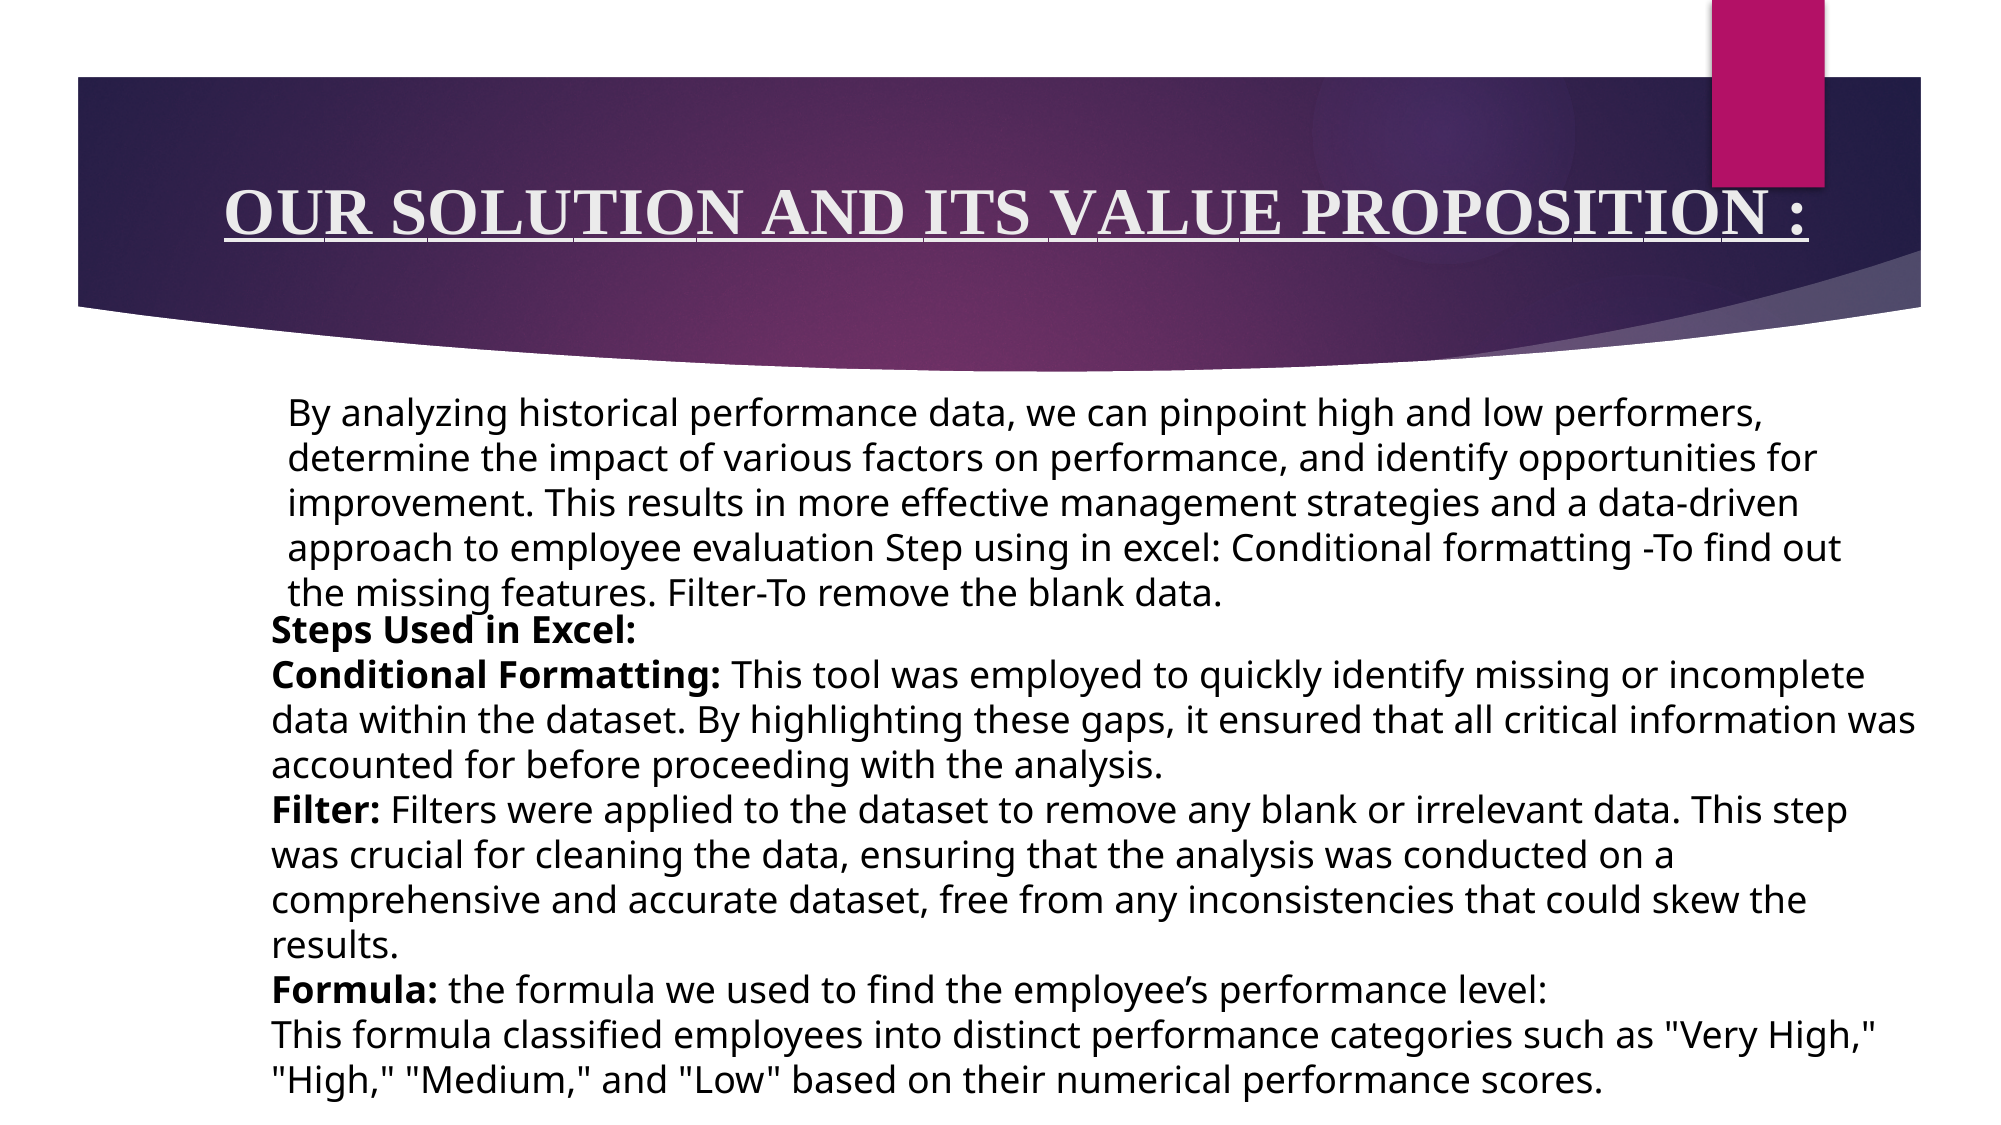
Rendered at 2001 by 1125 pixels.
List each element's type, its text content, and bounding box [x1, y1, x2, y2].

text_box Steps Used in Excel: Conditional Formatting: This tool was employed to quickly identify missing or incomplete data within the dataset. By highlighting these gaps, it ensured that all critical information was accounted for before proceeding with the analysis. Filter: Filters were applied to the dataset to remove any blank or irrelevant data. This step was crucial for cleaning the data, ensuring that the analysis was conducted on a comprehensive and accurate dataset, free from any inconsistencies that could skew the results. Formula: the formula we used to find the employee’s performance level: This formula classified employees into distinct performance categories such as "Very High," "High," "Medium," and "Low" based on their numerical performance scores. [256, 598, 1938, 1125]
text_box By analyzing historical performance data, we can pinpoint high and low performers, determine the impact of various factors on performance, and identify opportunities for improvement. This results in more effective management strategies and a data-driven approach to employee evaluation Step using in excel: Conditional formatting -To find out the missing features. Filter-To remove the blank data. [272, 381, 1922, 598]
title OUR SOLUTION AND ITS VALUE PROPOSITION : [202, 51, 1831, 365]
